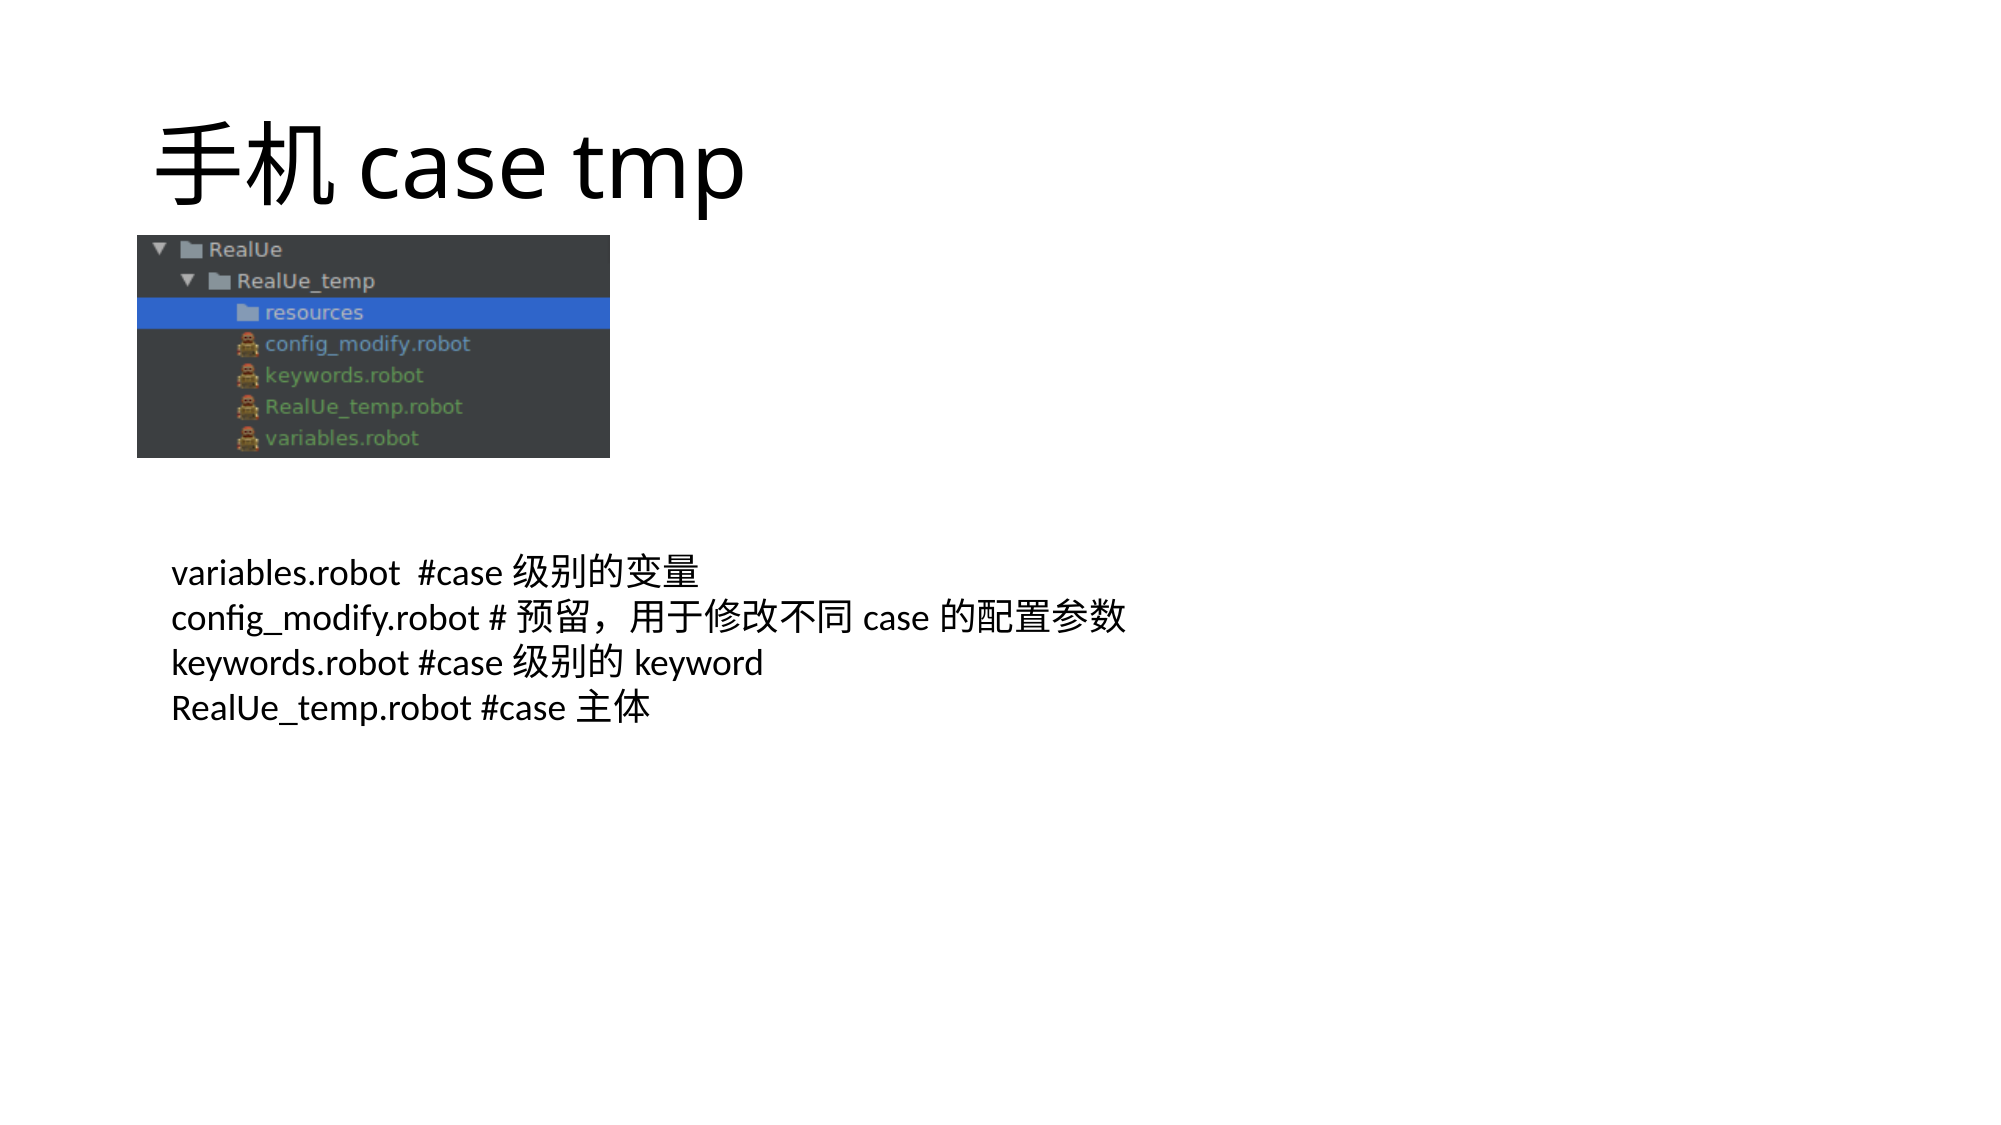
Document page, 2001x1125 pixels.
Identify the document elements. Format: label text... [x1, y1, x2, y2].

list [137, 235, 610, 458]
title 手机case tmp [137, 59, 1863, 278]
text_box variables.robot #case级别的变量 config_modify.robot #预留，用于修改不同case的配置参数 keywords.robot #case级别的keyword RealUe_temp.robot #case主体 [156, 540, 1269, 736]
